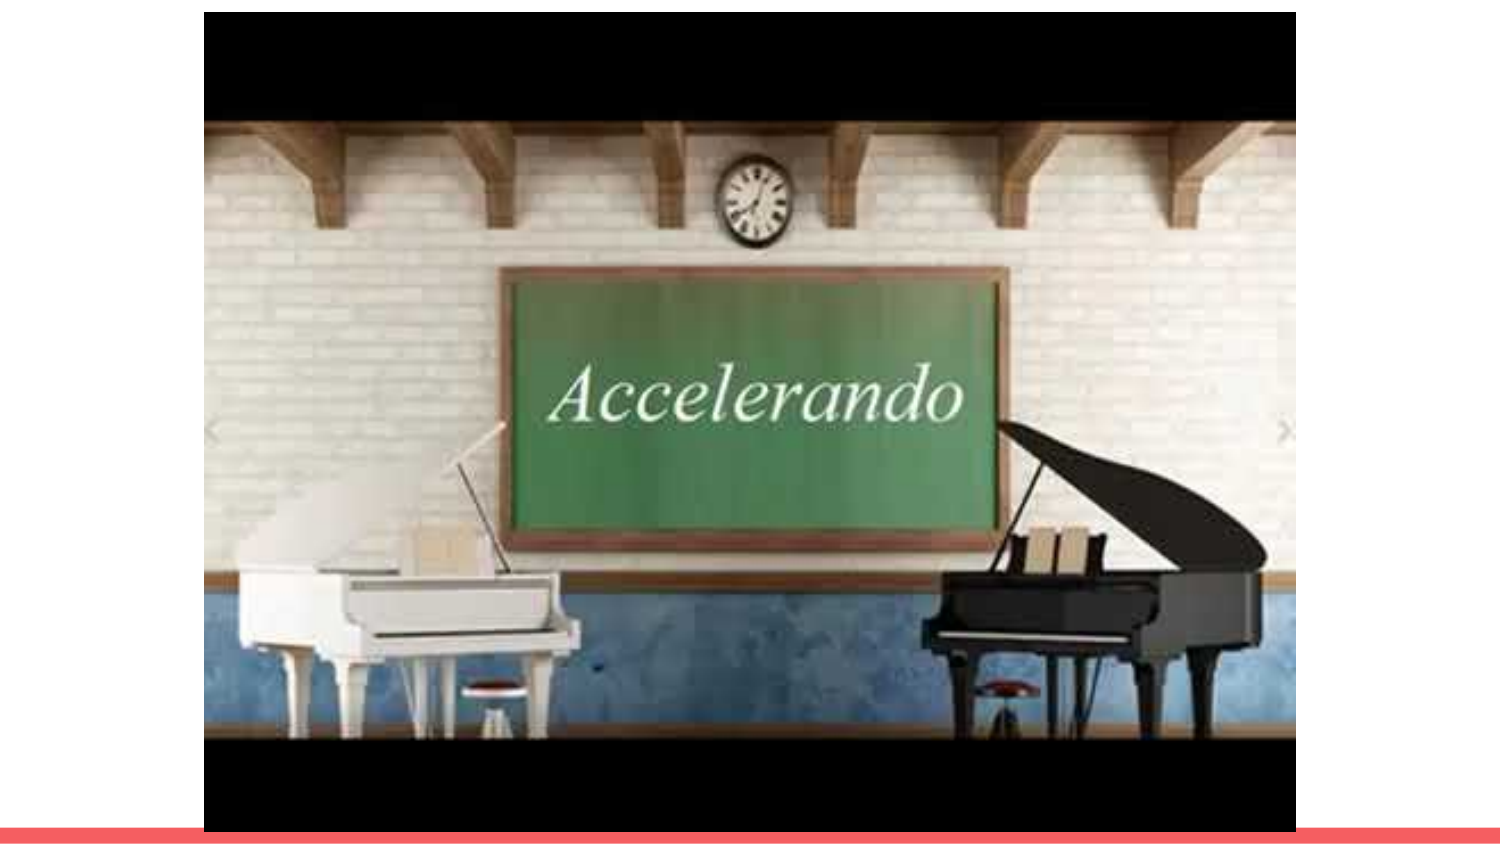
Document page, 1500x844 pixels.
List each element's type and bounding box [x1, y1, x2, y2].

picture [203, 12, 1296, 832]
